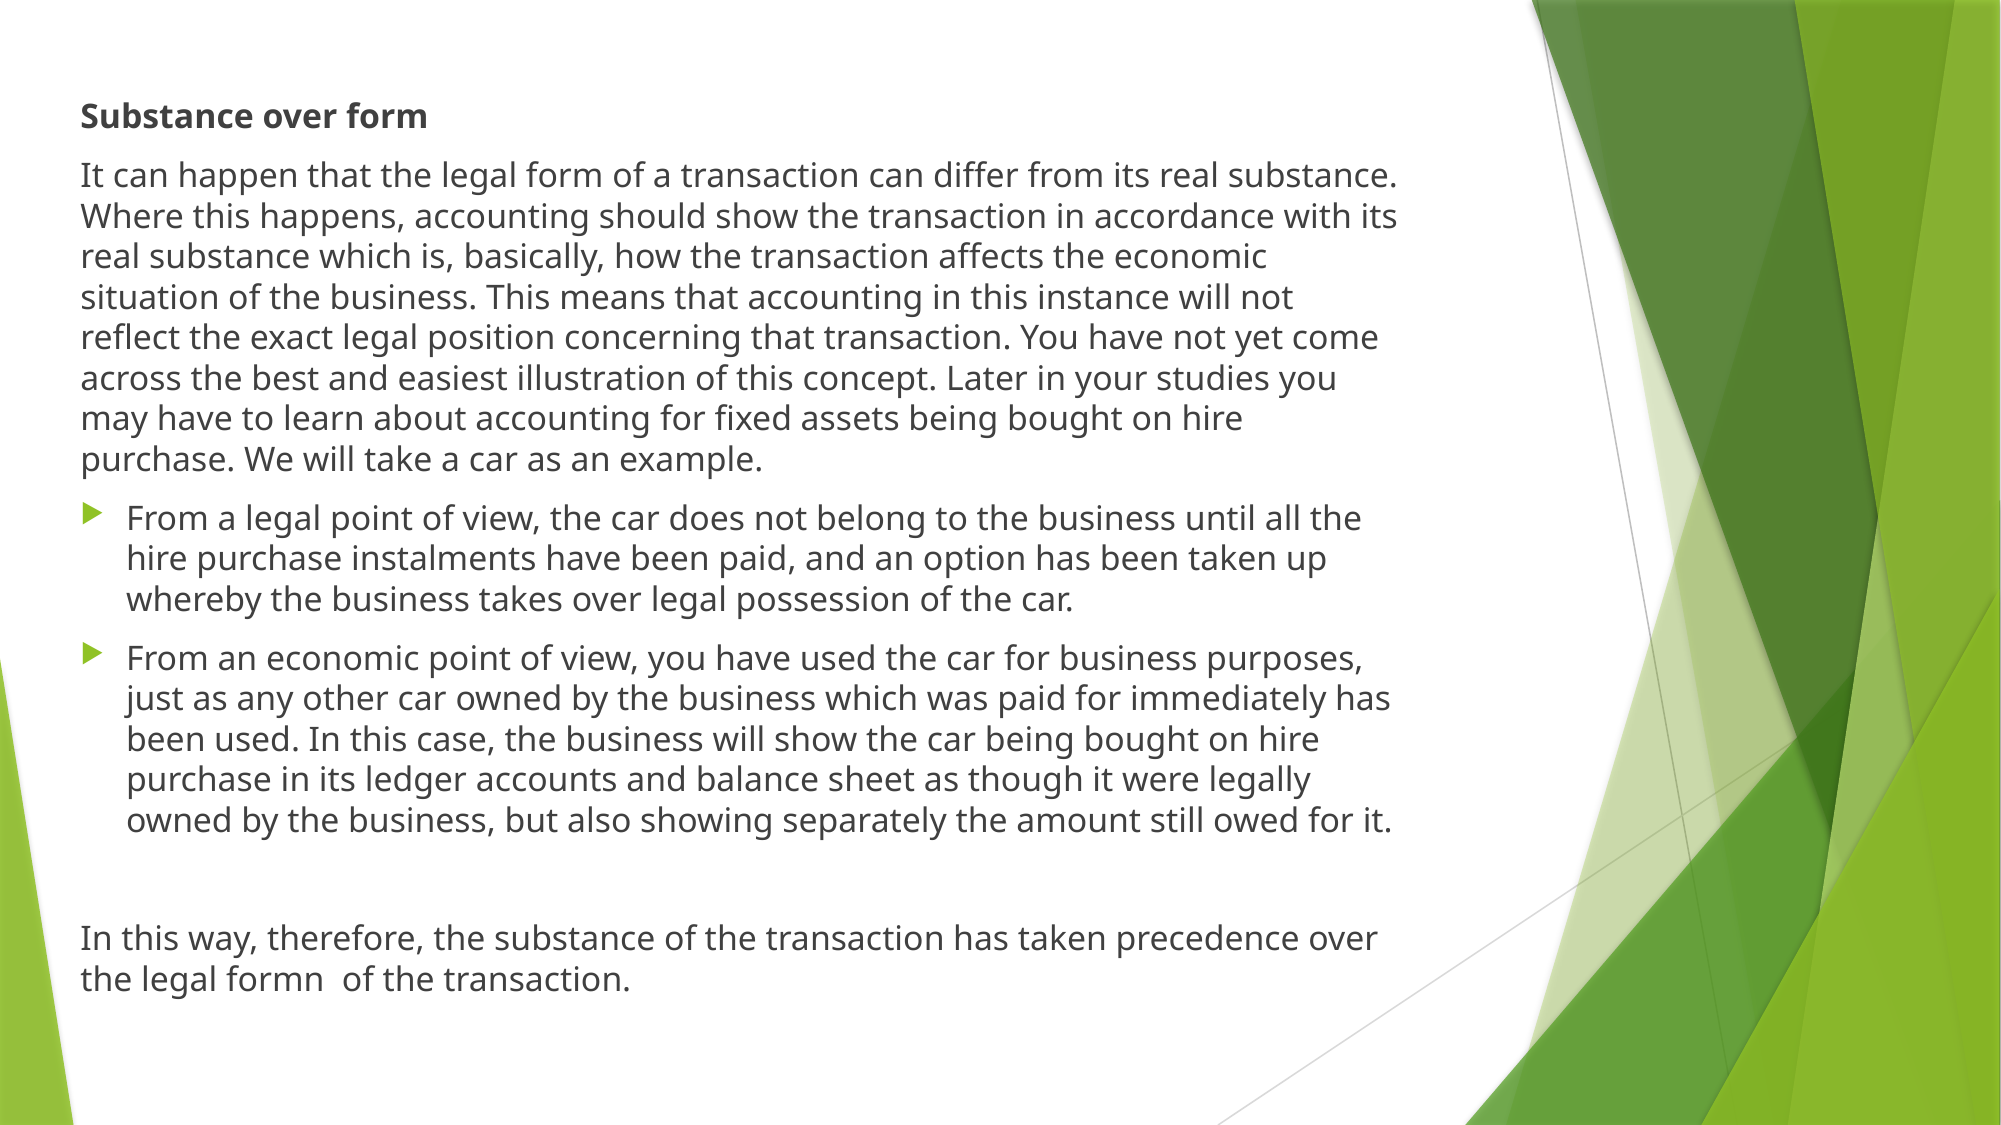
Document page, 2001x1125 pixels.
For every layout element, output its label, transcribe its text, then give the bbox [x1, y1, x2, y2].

list Substance over form It can happen that the legal form of a transaction can differ from its real substance. Where this happens, accounting should show the transaction in accordance with its real substance which is, basically, how the transaction affects the economic situation of the business. This means that accounting in this instance will not reflect the exact legal position concerning that transaction. You have not yet come across the best and easiest illustration of this concept. Later in your studies you may have to learn about accounting for fixed assets being bought on hire purchase. We will take a car as an example. From a legal point of view, the car does not belong to the business until all the hire purchase instalments have been paid, and an option has been taken up whereby the business takes over legal possession of the car. From an economic point of view, you have used the car for business purposes, just as any other car owned by the business which was paid for immediately has been used. In this case, the business will show the car being bought on hire purchase in its ledger accounts and balance sheet as though it were legally owned by the business, but also showing separately the amount still owed for it. In this way, therefore, the substance of the transaction has taken precedence over the legal formn of the transaction. [65, 87, 1416, 1033]
